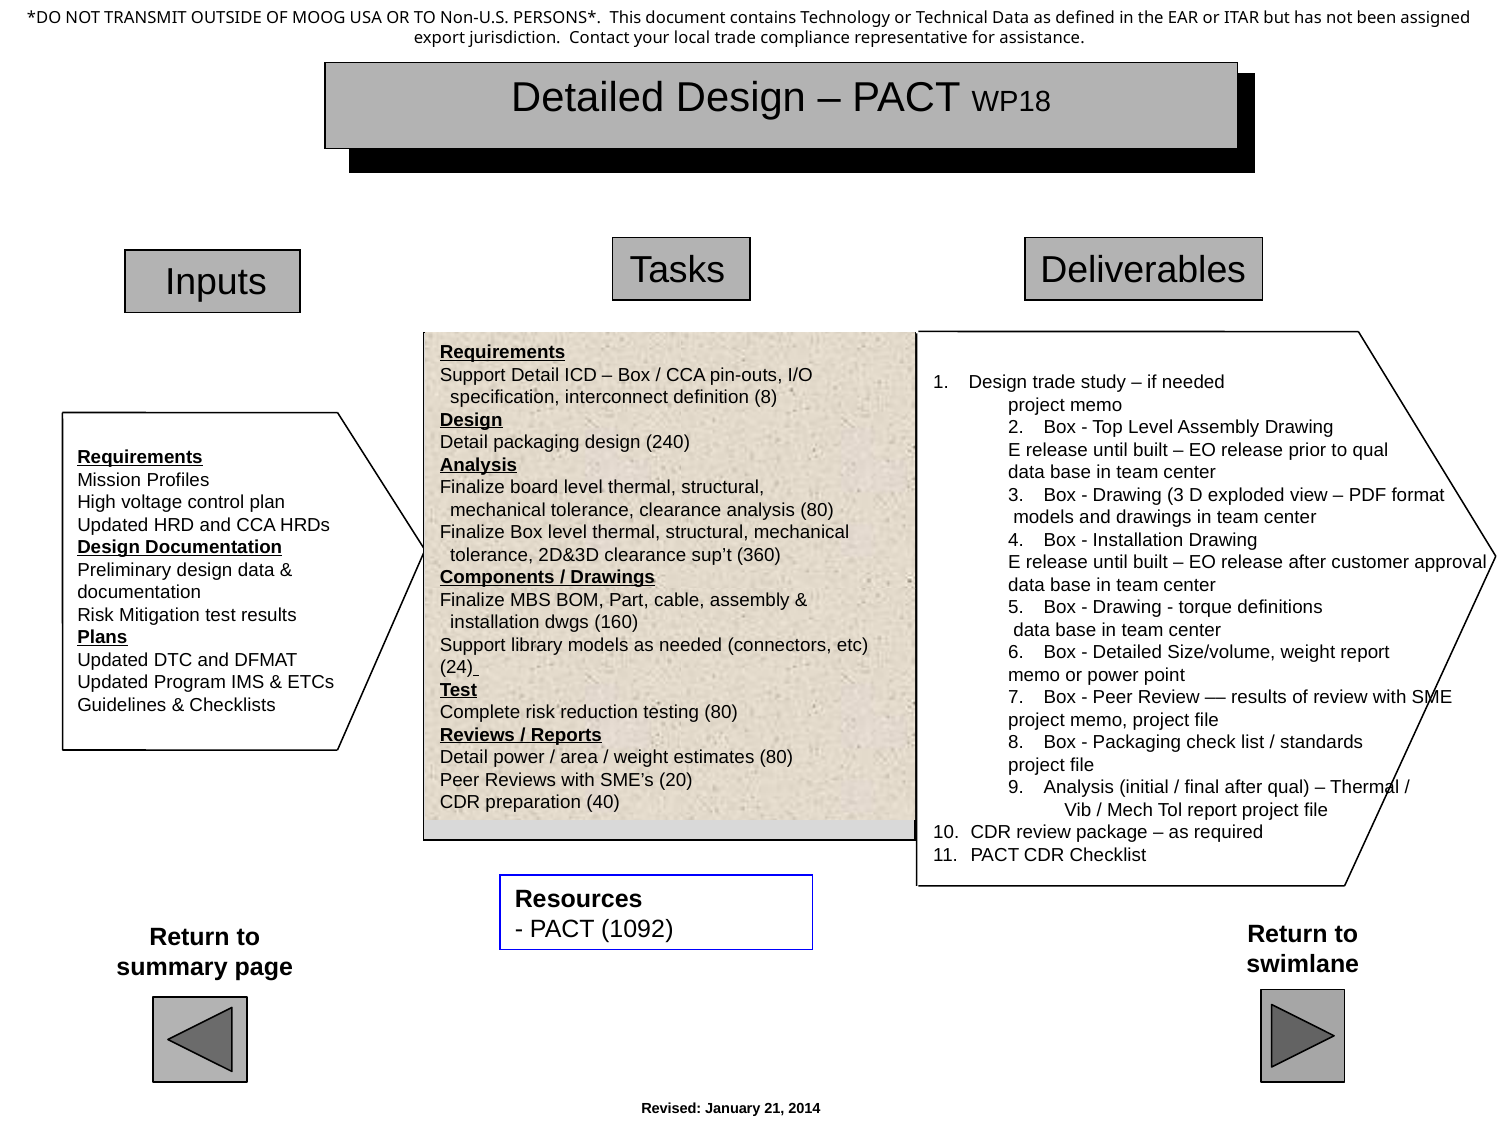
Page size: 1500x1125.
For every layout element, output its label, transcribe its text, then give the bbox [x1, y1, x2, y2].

text_box Tasks [614, 237, 741, 298]
text_box Requirements Support Detail ICD – Box / CCA pin-outs, I/O specification, interconnect definition (8) Design Detail packaging design (240) Analysis Finalize board level thermal, structural, mechanical tolerance, clearance analysis (80) Finalize Box level thermal, structural, mechanical tolerance, 2D&3D clearance sup’t (360) Components / Drawings Finalize MBS BOM, Part, cable, assembly & installation dwgs (160) Support library models as needed (connectors, etc) (24) Test Complete risk reduction testing (80) Reviews / Reports Detail power / area / weight estimates (80) Peer Reviews with SME’s (20) CDR preparation (40) [425, 332, 913, 820]
text_box Deliverables [1025, 237, 1261, 298]
text_box [612, 237, 750, 300]
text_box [916, 331, 1500, 887]
text_box Detailed Design – PACT WP18 [324, 62, 1238, 149]
text_box [125, 249, 300, 313]
text_box [423, 332, 911, 841]
text_box Requirements Mission Profiles High voltage control plan Updated HRD and CCA HRDs Design Documentation Preliminary design data & documentation Risk Mitigation test results Plans Updated DTC and DFMAT Updated Program IMS & ETCs Guidelines & Checklists [62, 437, 423, 745]
text_box Return to summary page [90, 913, 319, 989]
text_box Inputs [150, 249, 282, 310]
text_box [1261, 989, 1345, 1083]
text_box [350, 73, 1255, 172]
text_box Revised: January 21, 2014 [626, 1092, 836, 1125]
text_box [152, 996, 248, 1083]
text_box Return to swimlane [1188, 910, 1417, 986]
text_box Resources - PACT (1092) [499, 874, 813, 950]
